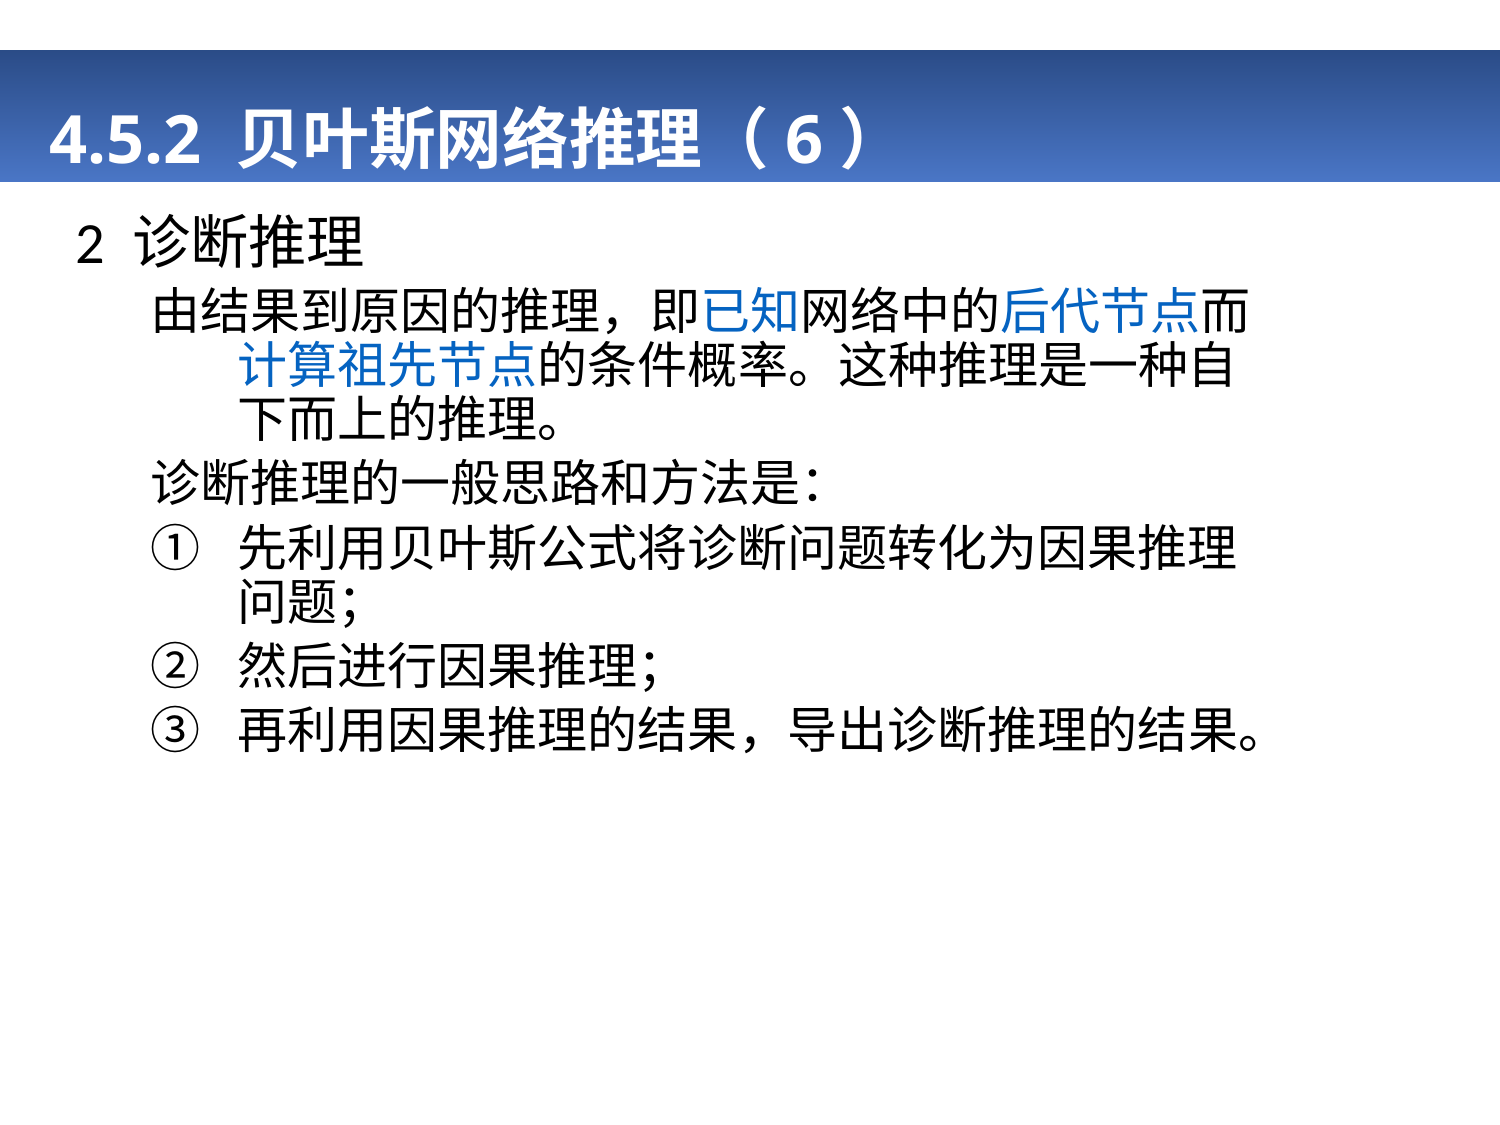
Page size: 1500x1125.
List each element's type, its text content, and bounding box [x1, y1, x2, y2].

title 4.5.2 贝叶斯网络推理（6） [34, 70, 1437, 186]
list 2 诊断推理 由结果到原因的推理，即已知网络中的后代节点而计算祖先节点的条件概率。这种推理是一种自下而上的推理。 诊断推理的一般思路和方法是： 先利用贝叶斯公式将诊断问题转化为因果推理问题； 然后进行因果推理； 再利用因果推理的结果，导出诊断推理的结果。 [60, 205, 1294, 1014]
